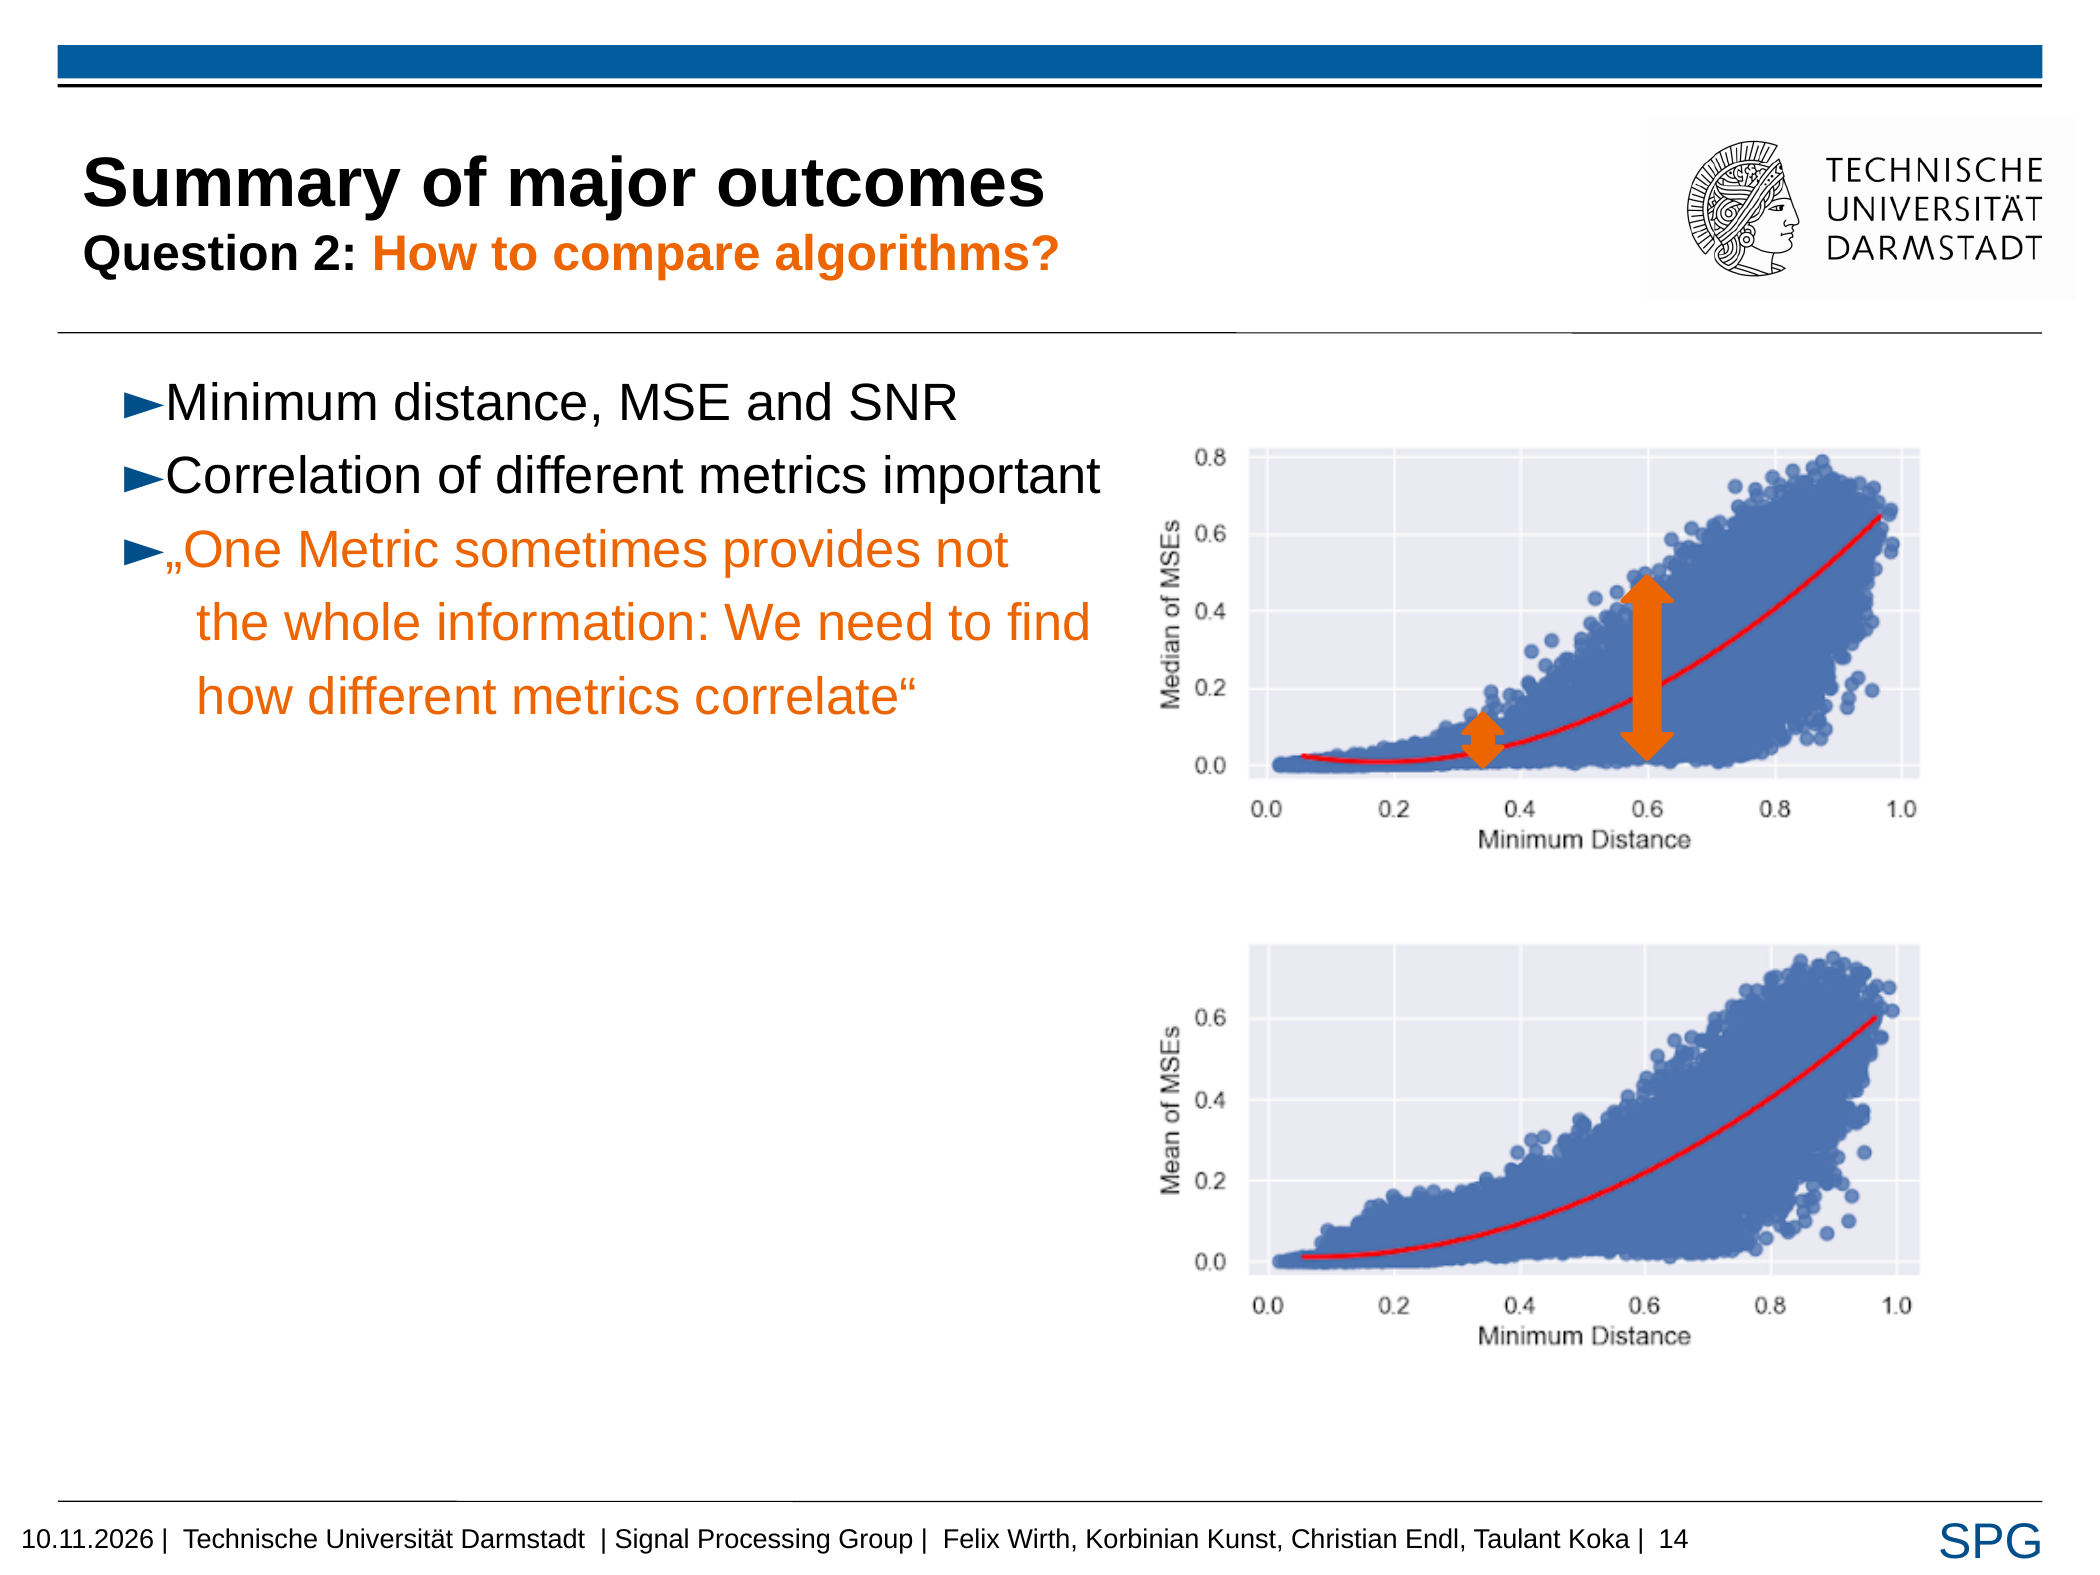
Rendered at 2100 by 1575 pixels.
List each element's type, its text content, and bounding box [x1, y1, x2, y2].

list Minimum distance, MSE and SNR Correlation of different metrics important „One Metric sometimes provides not the whole information: We need to find how different metrics correlate“ [82, 367, 2018, 1449]
title Summary of major outcomes Question 2: How to compare algorithms? [82, 112, 1662, 306]
picture [1139, 426, 2030, 1382]
picture [1662, 117, 2077, 300]
